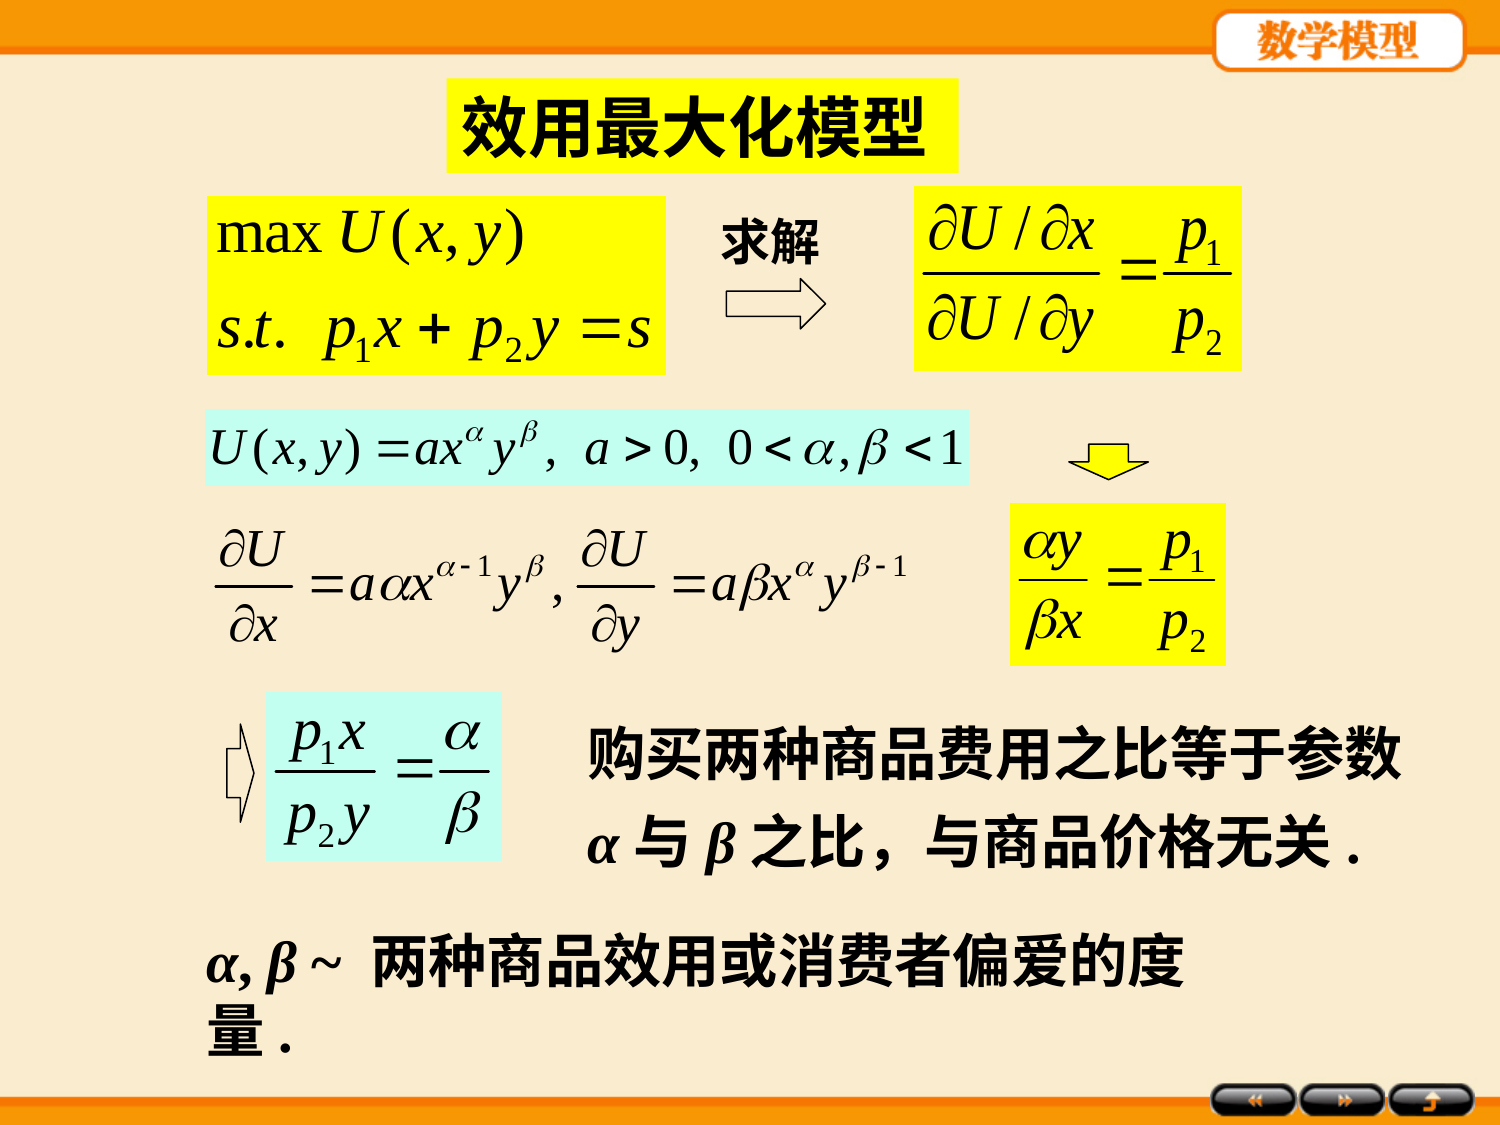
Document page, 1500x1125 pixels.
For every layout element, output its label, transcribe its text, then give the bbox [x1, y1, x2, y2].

text_box 效用最大化模型 [446, 78, 959, 173]
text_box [1009, 444, 1227, 667]
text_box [206, 196, 667, 375]
picture [0, 1, 1500, 1125]
text_box 购买两种商品费用之比等于参数α与β之比，与商品价格无关. [572, 692, 1424, 883]
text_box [206, 515, 916, 663]
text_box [704, 202, 848, 330]
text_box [204, 408, 969, 487]
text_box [913, 186, 1243, 371]
text_box α, β ~ 两种商品效用或消费者偏爱的度量. [191, 916, 1270, 1072]
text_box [226, 691, 503, 861]
